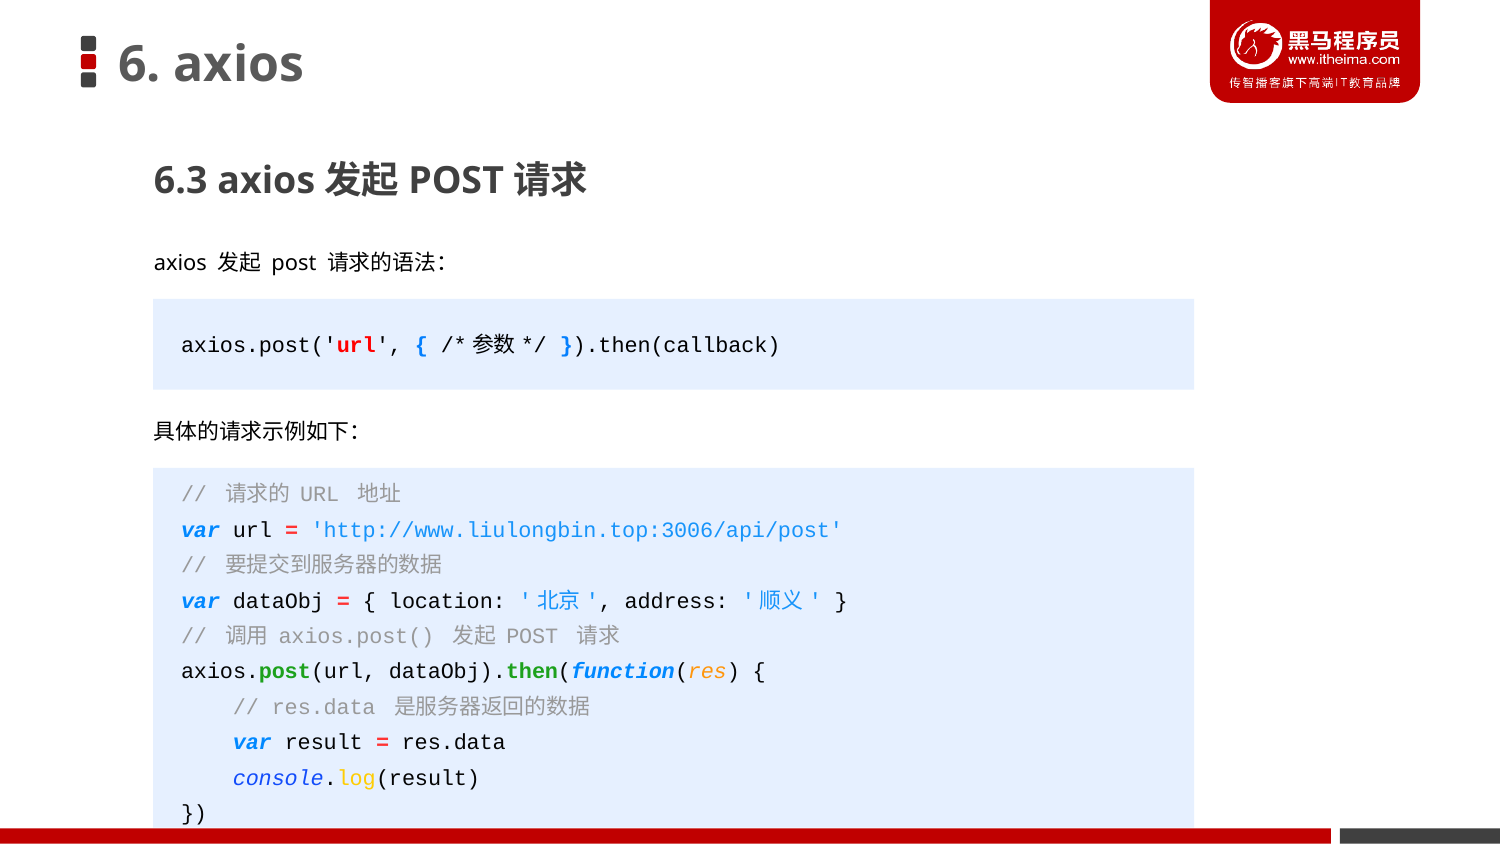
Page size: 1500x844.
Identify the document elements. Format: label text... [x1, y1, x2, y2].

text_box 具体的请求示例如下： [139, 397, 1288, 460]
list 6.3 axios发起POST请求 [139, 153, 1209, 228]
title 6. axios [103, 0, 1209, 130]
picture [1211, 11, 1419, 97]
text_box axios.post('url', { /*参数*/ }).then(callback) [152, 298, 1195, 391]
text_box // 请求的 URL 地址 var url = 'http://www.liulongbin.top:3006/api/post' // 要提交到服务器的数据 var dataObj = { location: '北京', address: '顺义' } // 调用 axios.post() 发起 POST 请求 axios.post(url, dataObj).then(function(res) { // res.data 是服务器返回的数据 var result = res.data console.log(result) }) [152, 467, 1195, 829]
list axios 发起 post 请求的语法： [139, 228, 1288, 292]
